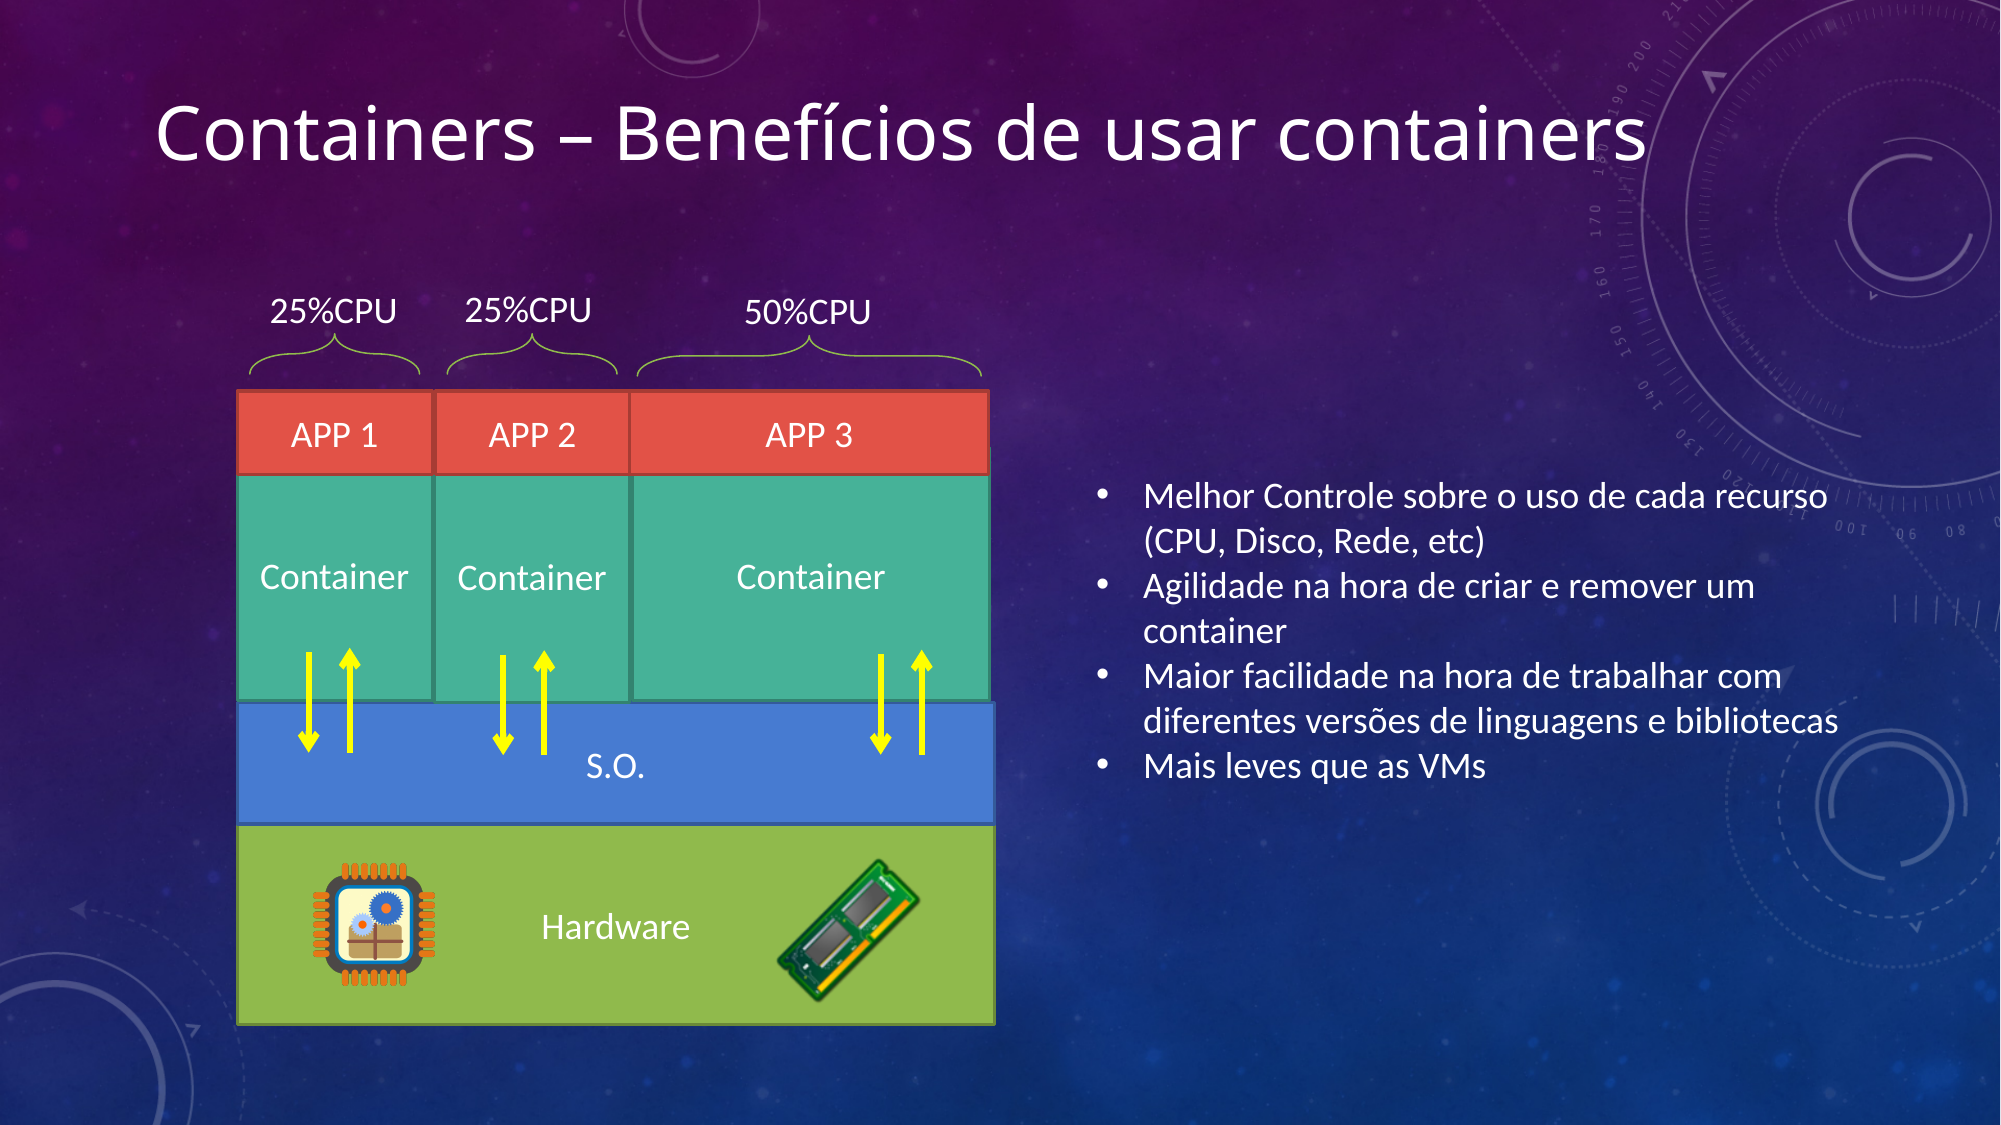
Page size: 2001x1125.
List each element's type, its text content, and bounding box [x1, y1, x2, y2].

text_box APP 2 [434, 389, 628, 476]
text_box 25%CPU [449, 277, 610, 338]
text_box Container [433, 476, 631, 704]
text_box APP 3 [628, 389, 990, 476]
text_box 25%CPU [254, 278, 415, 338]
text_box Container [236, 476, 433, 702]
text_box [636, 339, 982, 377]
text_box [249, 338, 421, 375]
text_box Container [631, 446, 991, 702]
text_box Melhor Controle sobre o uso de cada recurso (CPU, Disco, Rede, etc) Agilidade na hora de criar e remover um container Maior facilidade na hora de trabalhar com diferentes versões de linguagens e bibliotecas Mais leves que as VMs [1081, 463, 1868, 794]
text_box S.O. [236, 701, 996, 826]
title Containers – Benefícios de usar containers [139, 11, 1802, 250]
text_box APP 1 [236, 389, 434, 476]
text_box Hardware [236, 826, 996, 1026]
text_box 50%CPU [729, 279, 889, 339]
text_box [446, 338, 618, 375]
picture [0, 0, 2001, 1125]
